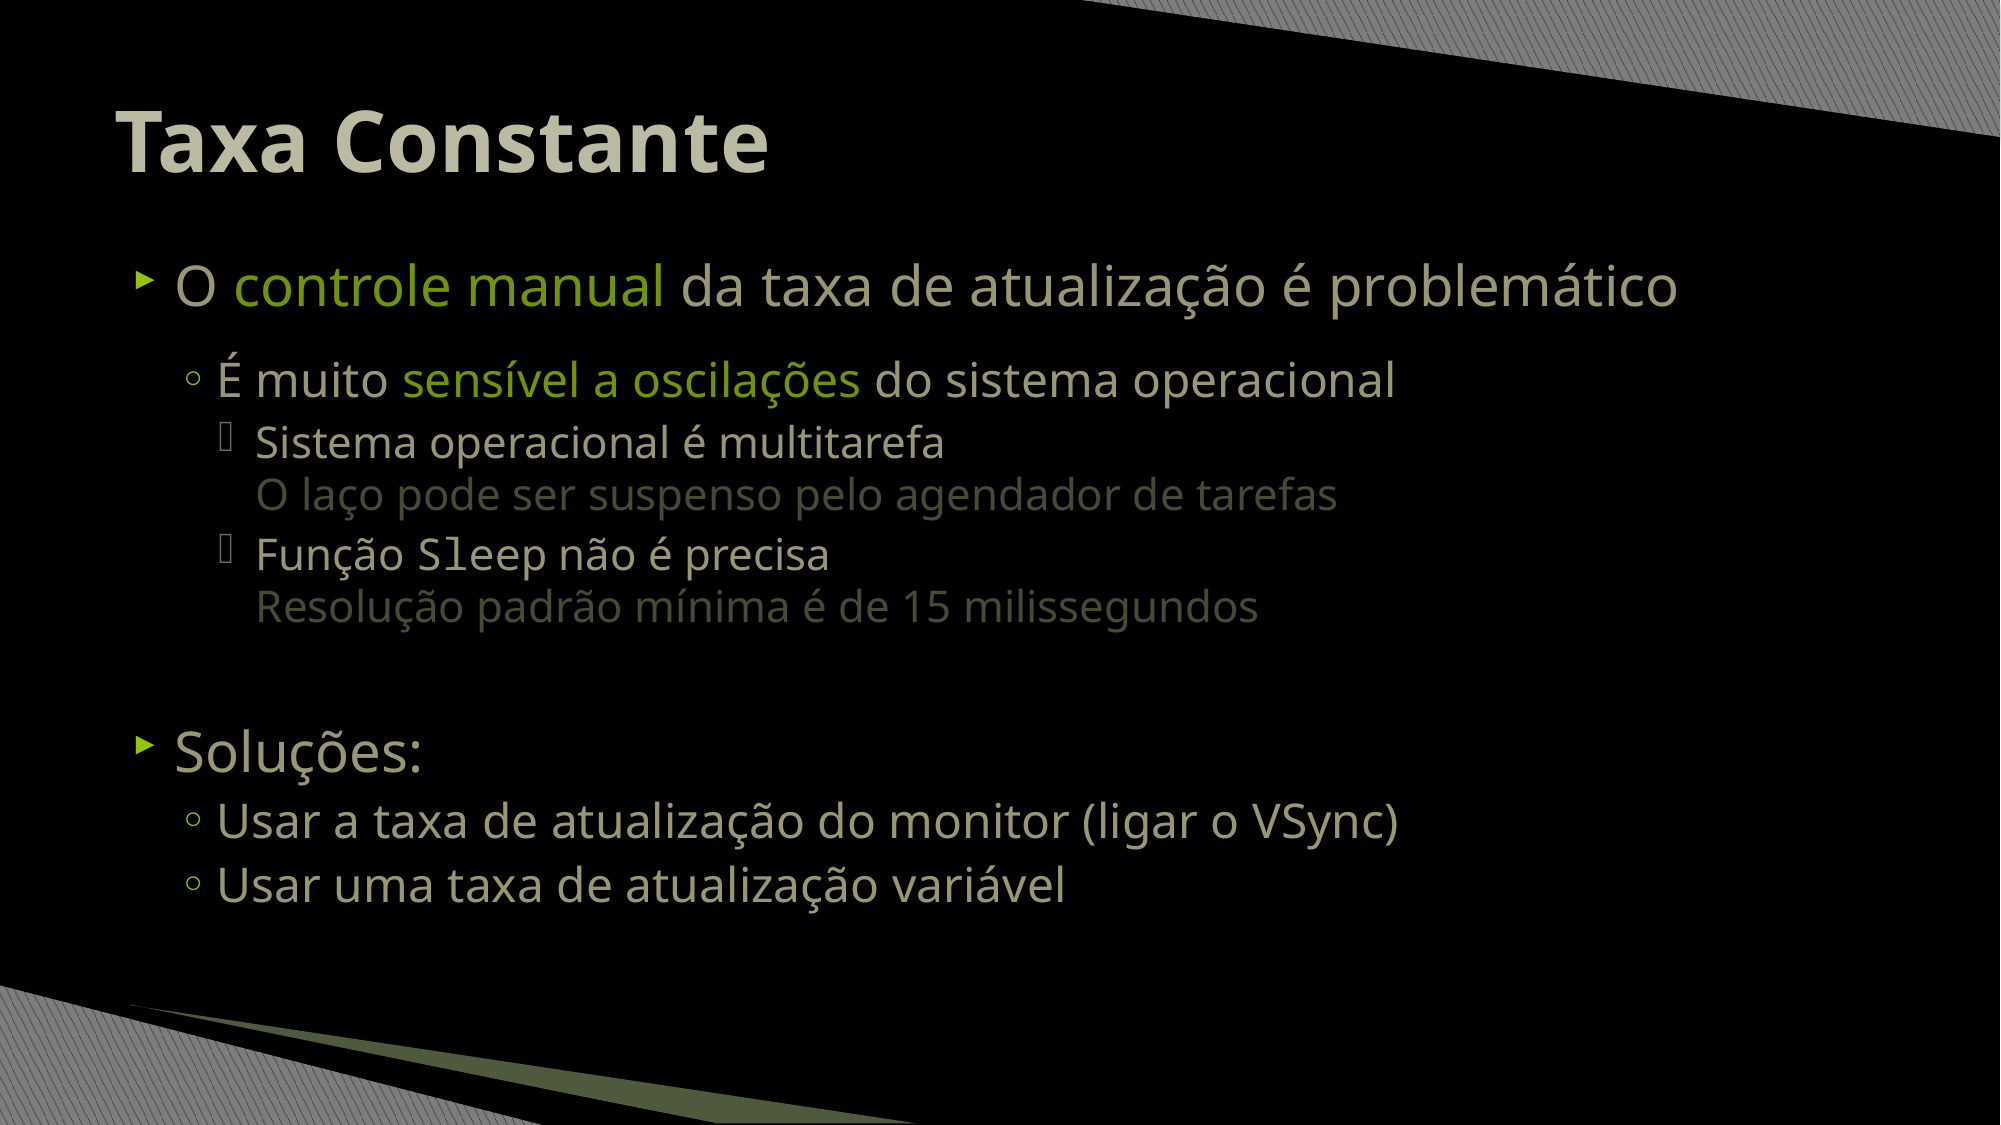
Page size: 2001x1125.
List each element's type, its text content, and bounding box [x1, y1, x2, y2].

picture [0, 985, 543, 1125]
title Taxa Constante [99, 45, 1900, 233]
list O controle manual da taxa de atualização é problemático É muito sensível a oscilações do sistema operacional Sistema operacional é multitarefa O laço pode ser suspenso pelo agendador de tarefas Função Sleep não é precisa Resolução padrão mínima é de 15 milissegundos Soluções: Usar a taxa de atualização do monitor (ligar o VSync) Usar uma taxa de atualização variável [99, 243, 1900, 986]
picture [1082, 0, 2000, 138]
